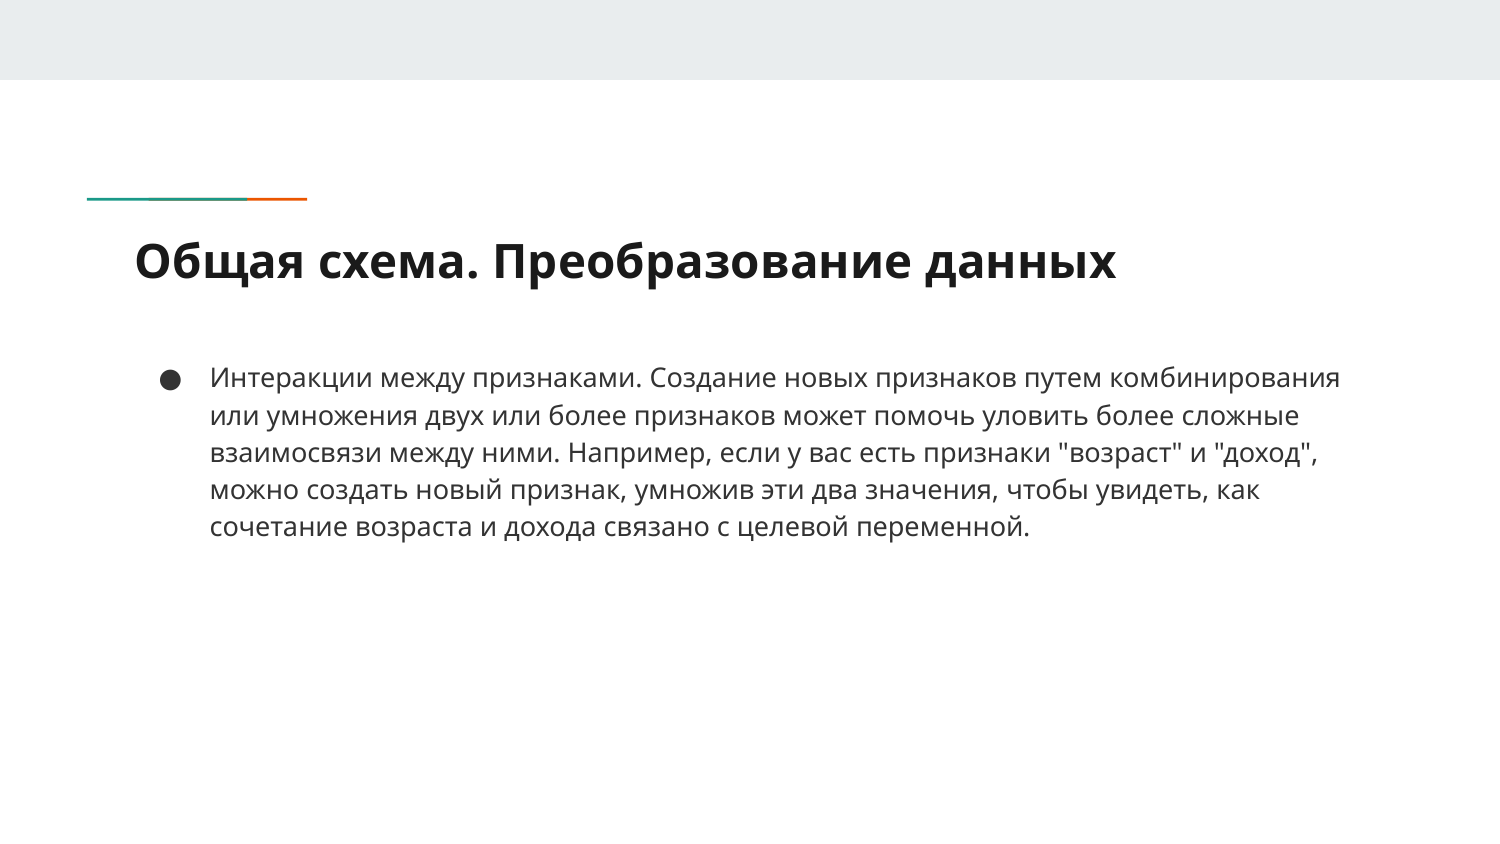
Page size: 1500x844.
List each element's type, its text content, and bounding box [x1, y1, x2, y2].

list Интеракции между признаками. Создание новых признаков путем комбинирования или умножения двух или более признаков может помочь уловить более сложные взаимосвязи между ними. Например, если у вас есть признаки "возраст" и "доход", можно создать новый признак, умножив эти два значения, чтобы увидеть, как сочетание возраста и дохода связано с целевой переменной. [119, 341, 1381, 712]
title Общая схема. Преобразование данных [119, 216, 1381, 305]
